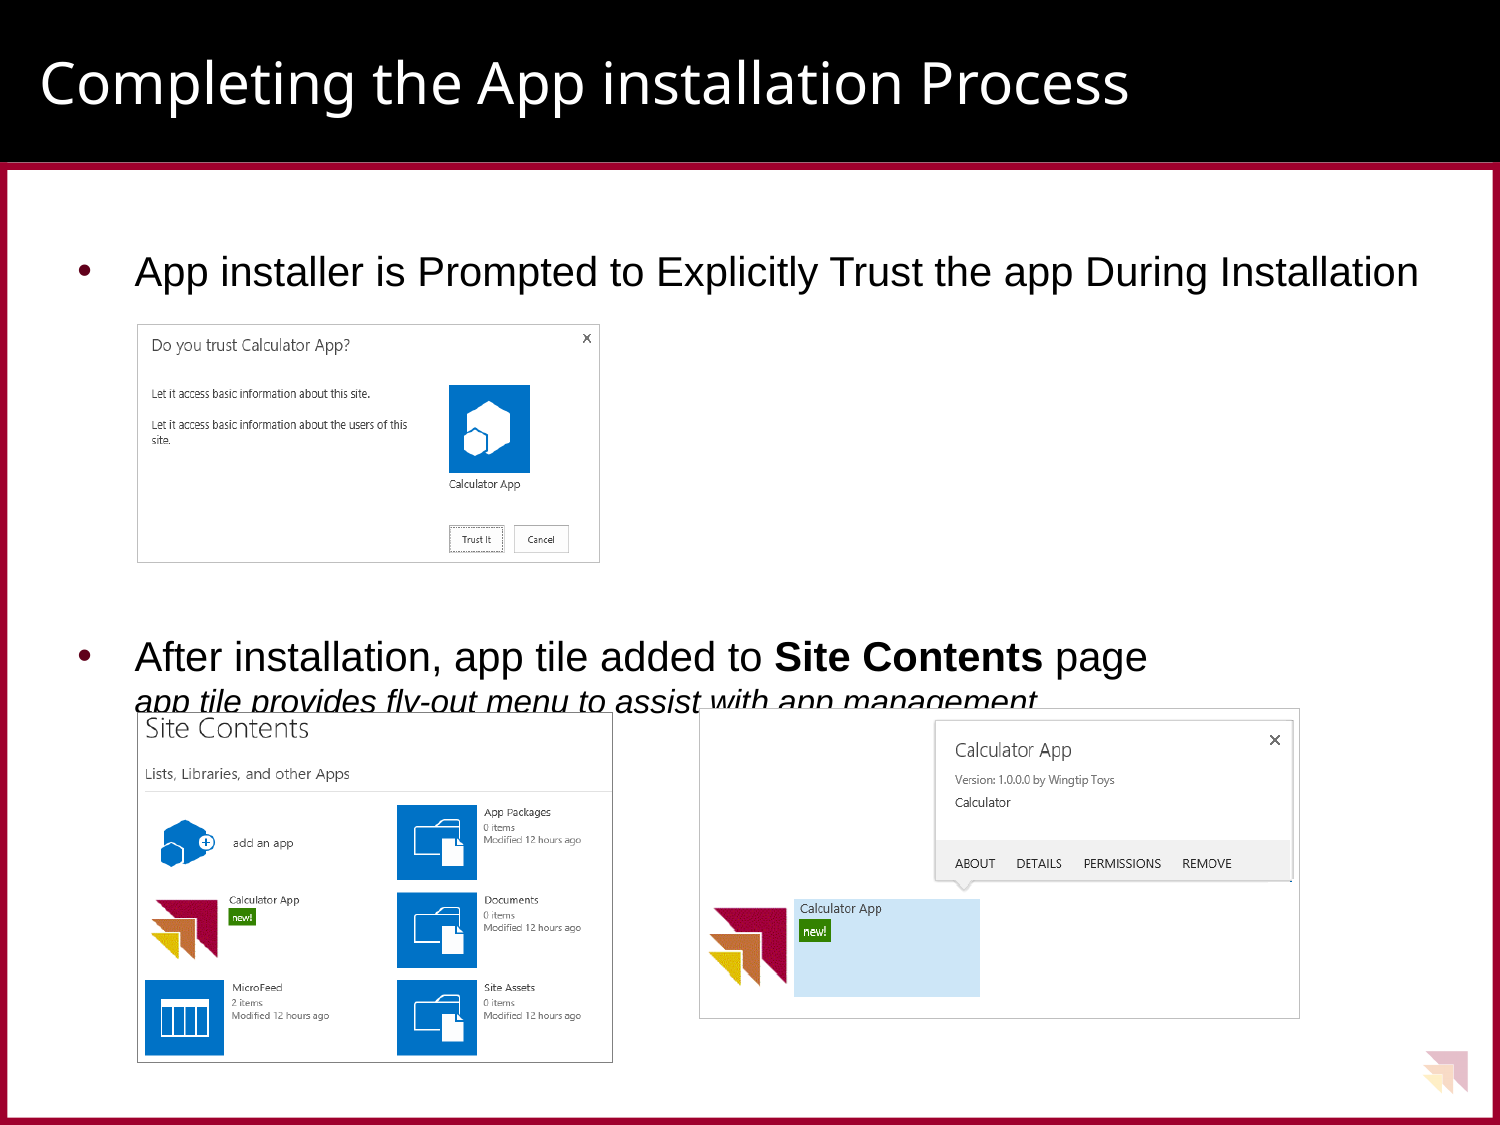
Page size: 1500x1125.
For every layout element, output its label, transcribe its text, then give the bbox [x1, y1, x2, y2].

picture [137, 324, 601, 563]
picture [699, 708, 1301, 1019]
title Completing the App installation Process [24, 12, 1438, 150]
list App installer is Prompted to Explicitly Trust the app During Installation After installation, app tile added to Site Contents page app tile provides fly-out menu to assist with app management [62, 237, 1438, 1088]
picture [137, 712, 613, 1063]
